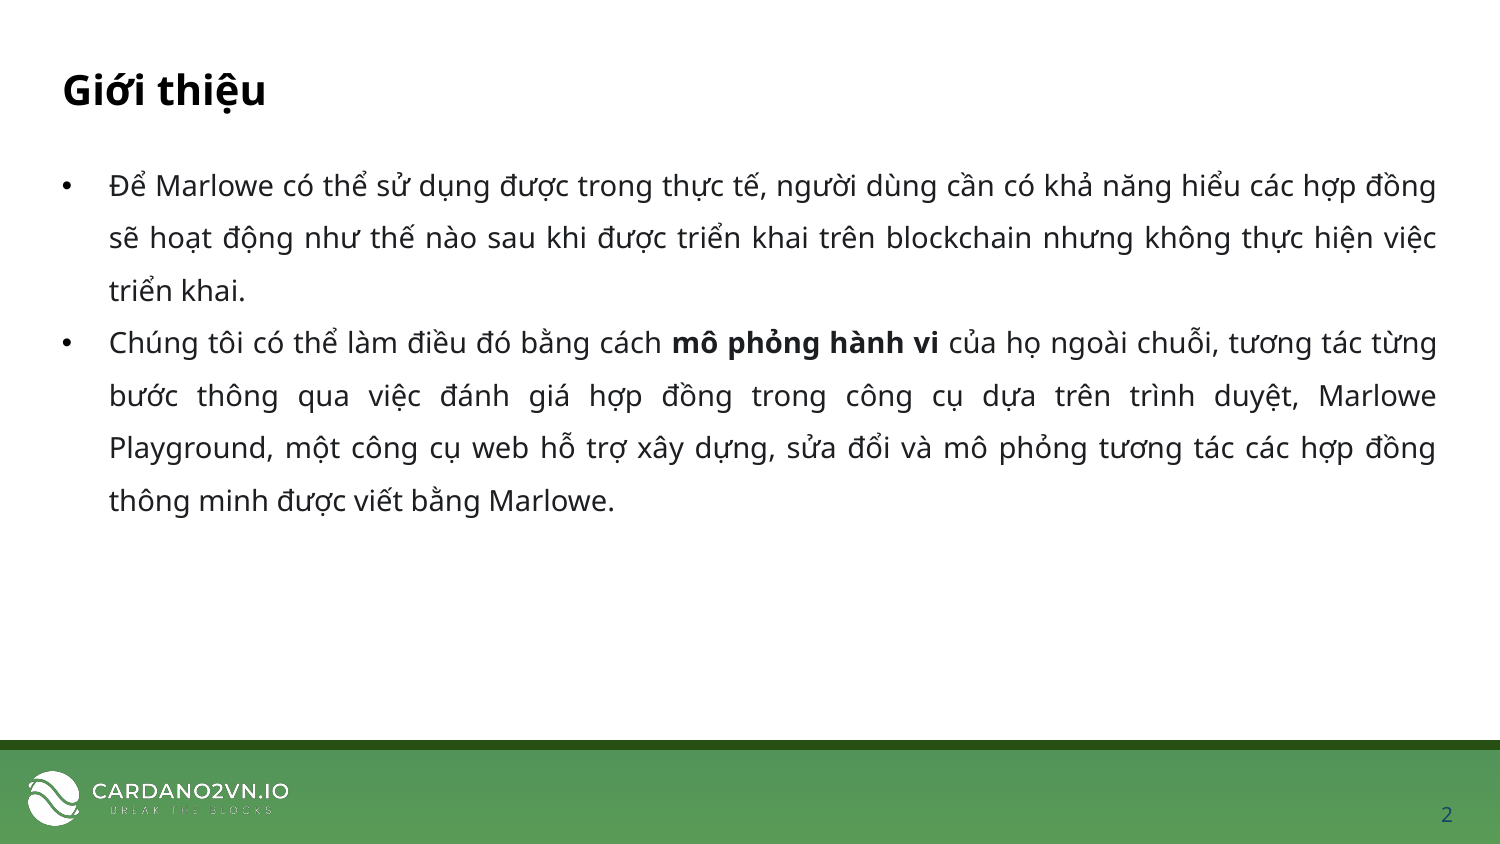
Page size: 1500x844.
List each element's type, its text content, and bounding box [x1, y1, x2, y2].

title Giới thiệu [47, 48, 1379, 142]
picture [0, 750, 1500, 844]
slide_number 2 [1362, 795, 1453, 837]
text_box Để Marlowe có thể sử dụng được trong thực tế, người dùng cần có khả năng hiểu các hợp đồng sẽ hoạt động như thế nào sau khi được triển khai trên blockchain nhưng không thực hiện việc triển khai. Chúng tôi có thể làm điều đó bằng cách mô phỏng hành vi của họ ngoài chuỗi, tương tác từng bước thông qua việc đánh giá hợp đồng trong công cụ dựa trên trình duyệt, Marlowe Playground, một công cụ web hỗ trợ xây dựng, sửa đổi và mô phỏng tương tác các hợp đồng thông minh được viết bằng Marlowe. [47, 142, 1453, 525]
